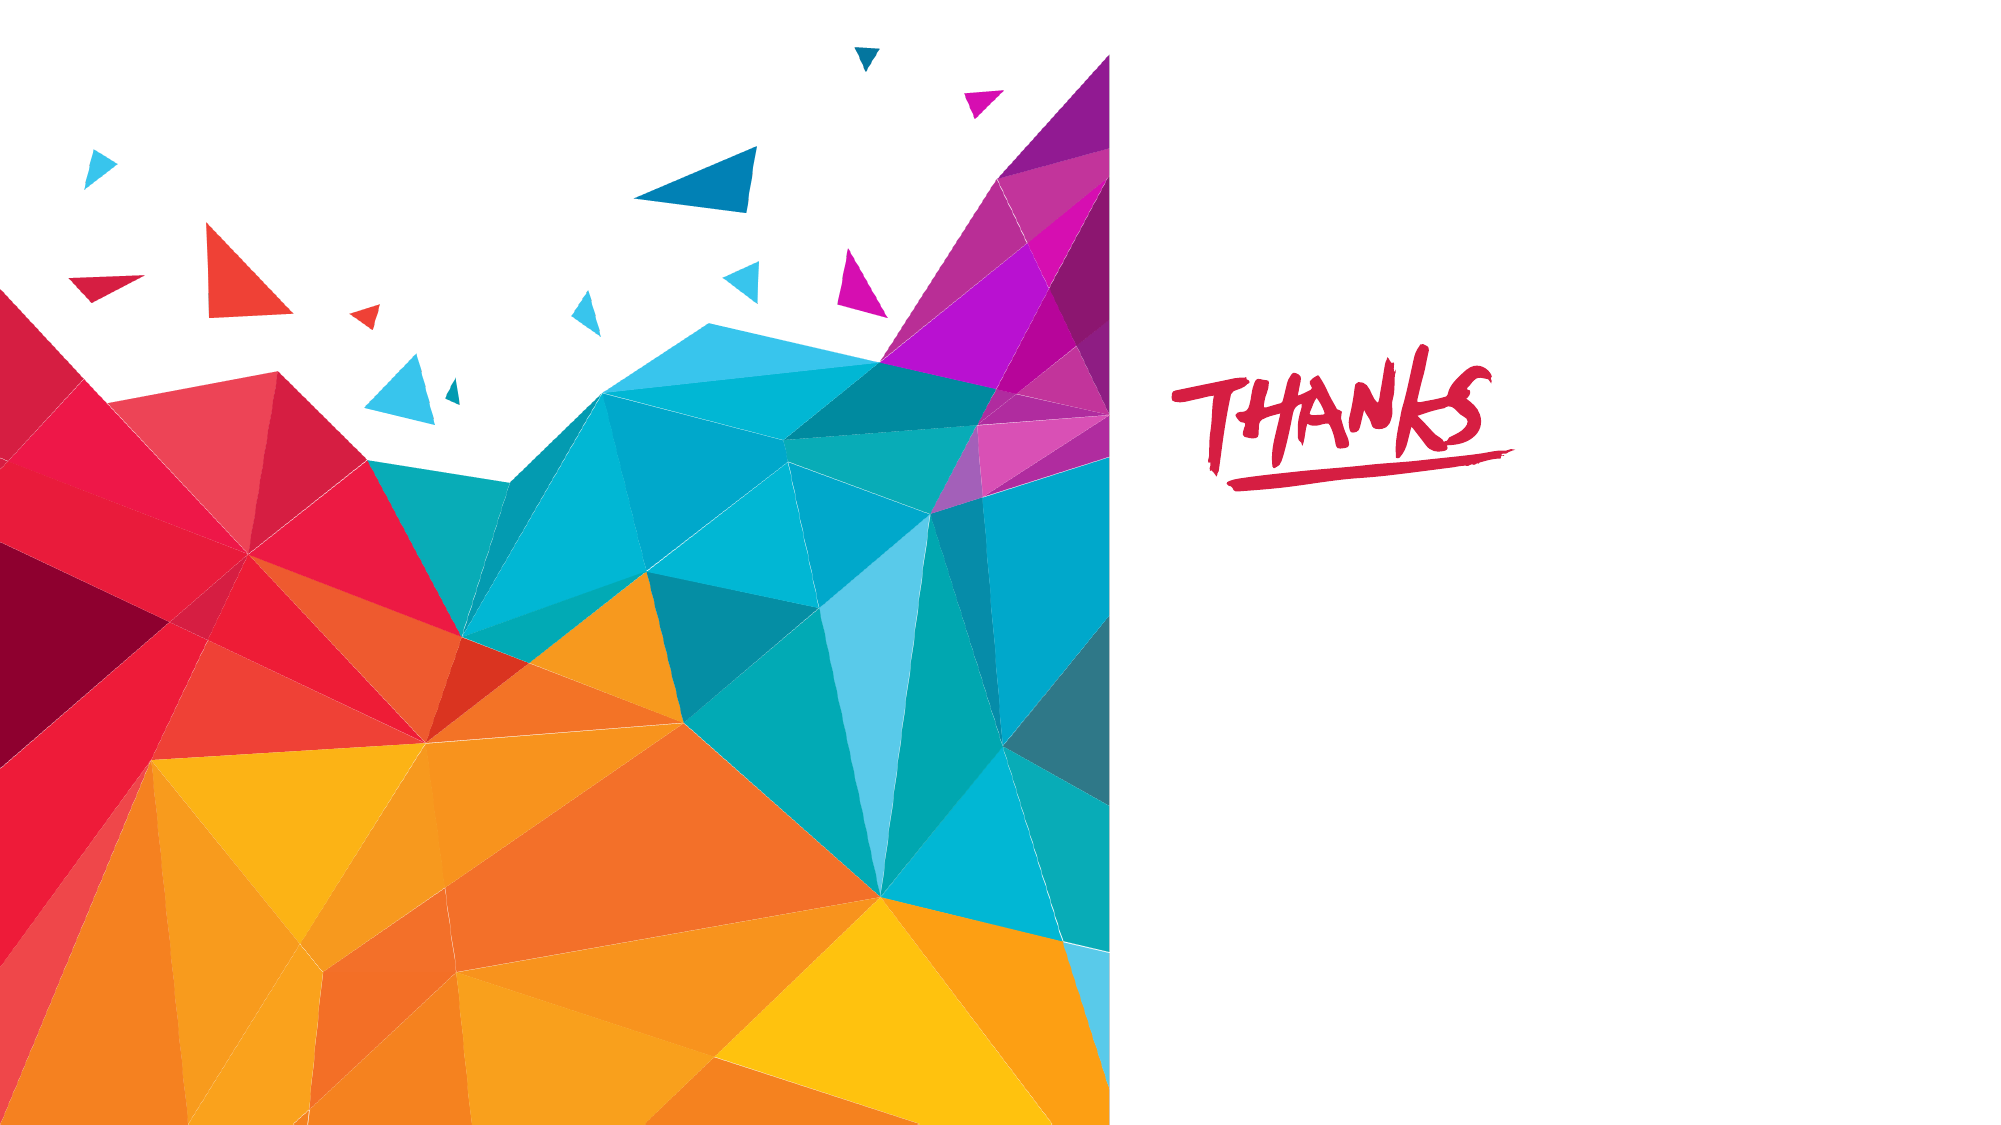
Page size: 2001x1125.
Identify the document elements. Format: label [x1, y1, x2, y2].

text_box [1171, 342, 1516, 493]
picture [0, 0, 1110, 1125]
